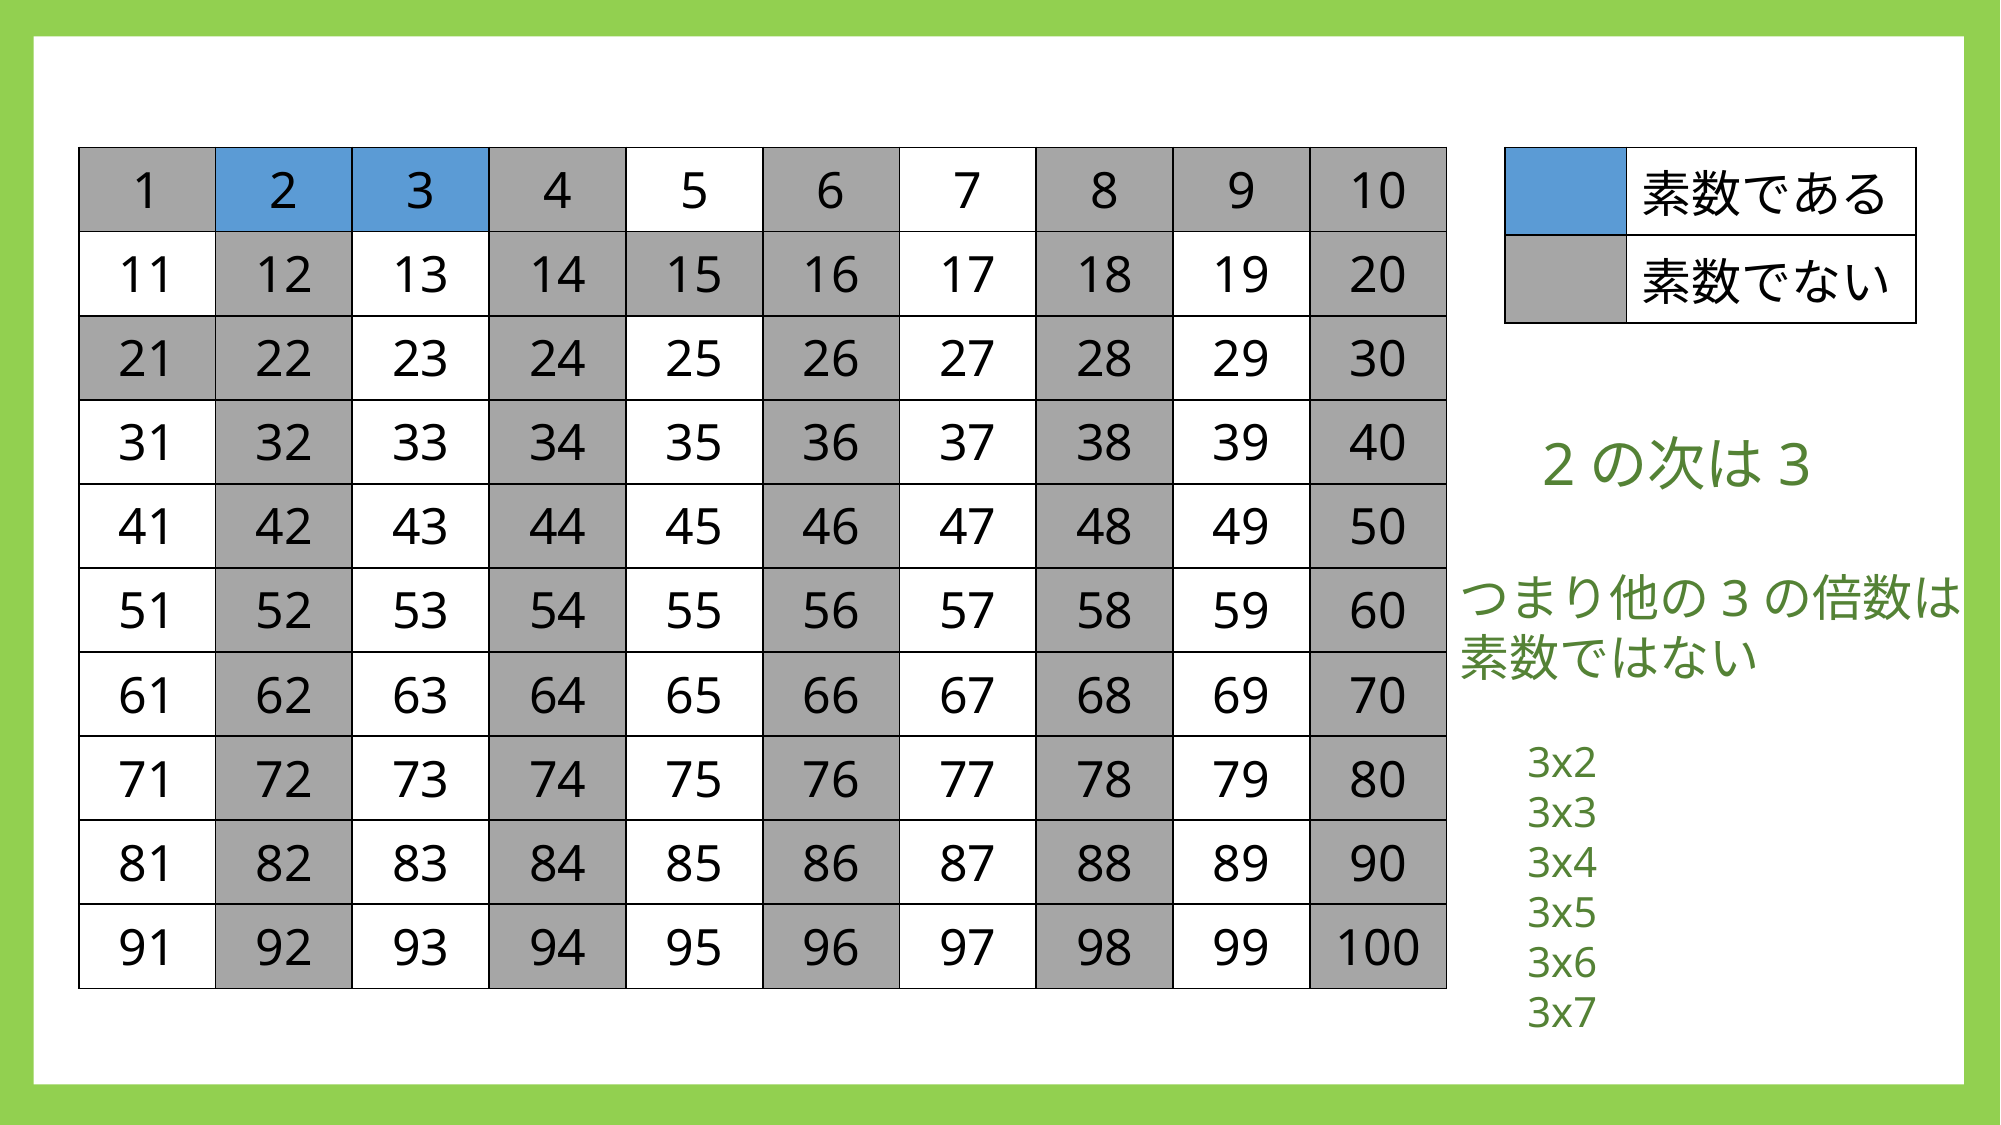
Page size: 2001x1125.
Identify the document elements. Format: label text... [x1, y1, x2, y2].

table_cell 43 [353, 485, 488, 567]
table_cell 58 [1037, 569, 1172, 651]
table_cell 36 [764, 401, 899, 483]
table_cell 78 [1037, 737, 1172, 819]
table_cell 91 [80, 905, 215, 988]
table_header 7 [900, 148, 1035, 231]
table_cell 29 [1174, 317, 1309, 399]
table_cell 94 [490, 905, 625, 988]
table_cell 66 [764, 653, 899, 735]
table_cell 52 [216, 569, 351, 651]
table_cell 80 [1311, 737, 1446, 819]
table_cell 69 [1174, 653, 1309, 735]
table_cell 26 [764, 317, 899, 399]
table_cell 32 [216, 401, 351, 483]
table_cell 18 [1037, 232, 1172, 315]
table_cell 71 [80, 737, 215, 819]
table_header 8 [1037, 148, 1172, 231]
table_cell 96 [764, 905, 899, 988]
table_cell 84 [490, 821, 625, 903]
table_header 素数である [1627, 148, 1915, 234]
table_cell 素数でない [1627, 236, 1915, 322]
table_header 6 [764, 148, 899, 231]
table_cell 75 [627, 737, 762, 819]
table_cell 54 [490, 569, 625, 651]
table_cell 100 [1311, 905, 1446, 988]
table_cell 21 [80, 317, 215, 399]
table_cell 64 [490, 653, 625, 735]
table_cell 19 [1174, 232, 1309, 315]
table_cell 12 [216, 232, 351, 315]
table_header 5 [627, 148, 762, 231]
table_cell 15 [627, 232, 762, 315]
table_cell 82 [216, 821, 351, 903]
text_box 3x2 3x3 3x4 3x5 3x6 3x7 [1512, 728, 1624, 1044]
table_cell 44 [490, 485, 625, 567]
table_cell 65 [627, 653, 762, 735]
table_cell 79 [1174, 737, 1309, 819]
table_cell 25 [627, 317, 762, 399]
table_cell 37 [900, 401, 1035, 483]
table_cell 95 [627, 905, 762, 988]
table_header 9 [1174, 148, 1309, 231]
table_cell 99 [1174, 905, 1309, 988]
table_cell 85 [627, 821, 762, 903]
table_cell 56 [764, 569, 899, 651]
table_cell 14 [490, 232, 625, 315]
table_cell 35 [627, 401, 762, 483]
table_cell 45 [627, 485, 762, 567]
table_cell [1506, 236, 1626, 322]
table_cell 63 [353, 653, 488, 735]
table_cell 23 [353, 317, 488, 399]
table_header 3 [353, 148, 488, 231]
table_header 10 [1311, 148, 1446, 231]
table_cell 34 [490, 401, 625, 483]
table_cell 48 [1037, 485, 1172, 567]
table_cell 11 [80, 232, 215, 315]
table_cell 68 [1037, 653, 1172, 735]
table_cell 83 [353, 821, 488, 903]
table_cell 72 [216, 737, 351, 819]
table_header 2 [216, 148, 351, 231]
table_cell 97 [900, 905, 1035, 988]
table_header [1506, 148, 1626, 234]
table_cell 30 [1311, 317, 1446, 399]
table_cell 51 [80, 569, 215, 651]
table_cell 47 [900, 485, 1035, 567]
table_cell 20 [1311, 232, 1446, 315]
table_cell 87 [900, 821, 1035, 903]
table_cell 67 [900, 653, 1035, 735]
table_cell 61 [80, 653, 215, 735]
table_cell 89 [1174, 821, 1309, 903]
table_cell 77 [900, 737, 1035, 819]
table_cell 31 [80, 401, 215, 483]
table_cell 73 [353, 737, 488, 819]
text_box 2の次は3 [1527, 419, 1827, 505]
table_cell 41 [80, 485, 215, 567]
table_cell 86 [764, 821, 899, 903]
table_header 1 [80, 148, 215, 231]
table_cell 92 [216, 905, 351, 988]
table_cell 60 [1311, 569, 1444, 651]
table_cell 88 [1037, 821, 1172, 903]
table_cell 38 [1037, 401, 1172, 483]
text_box つまり他の3の倍数は 素数ではない [1444, 559, 1977, 694]
table_cell 93 [353, 905, 488, 988]
table_cell 55 [627, 569, 762, 651]
table_cell 98 [1037, 905, 1172, 988]
table_cell 81 [80, 821, 215, 903]
table_cell 50 [1311, 485, 1446, 567]
table_cell 76 [764, 737, 899, 819]
table_cell 49 [1174, 485, 1309, 567]
table_cell 74 [490, 737, 625, 819]
table_cell 28 [1037, 317, 1172, 399]
table_cell 22 [216, 317, 351, 399]
table_cell 40 [1311, 401, 1446, 483]
table_cell 53 [353, 569, 488, 651]
table_cell 57 [900, 569, 1035, 651]
table_cell 46 [764, 485, 899, 567]
table_cell 62 [216, 653, 351, 735]
table_cell 24 [490, 317, 625, 399]
table_cell 90 [1311, 821, 1446, 903]
table_header 4 [490, 148, 625, 231]
table_cell 17 [900, 232, 1035, 315]
table_cell 33 [353, 401, 488, 483]
table_cell 13 [353, 232, 488, 315]
table_cell 39 [1174, 401, 1309, 483]
table_cell 42 [216, 485, 351, 567]
table_cell 16 [764, 232, 899, 315]
table_cell 27 [900, 317, 1035, 399]
table_cell 70 [1311, 653, 1446, 735]
table_cell 59 [1174, 569, 1309, 651]
